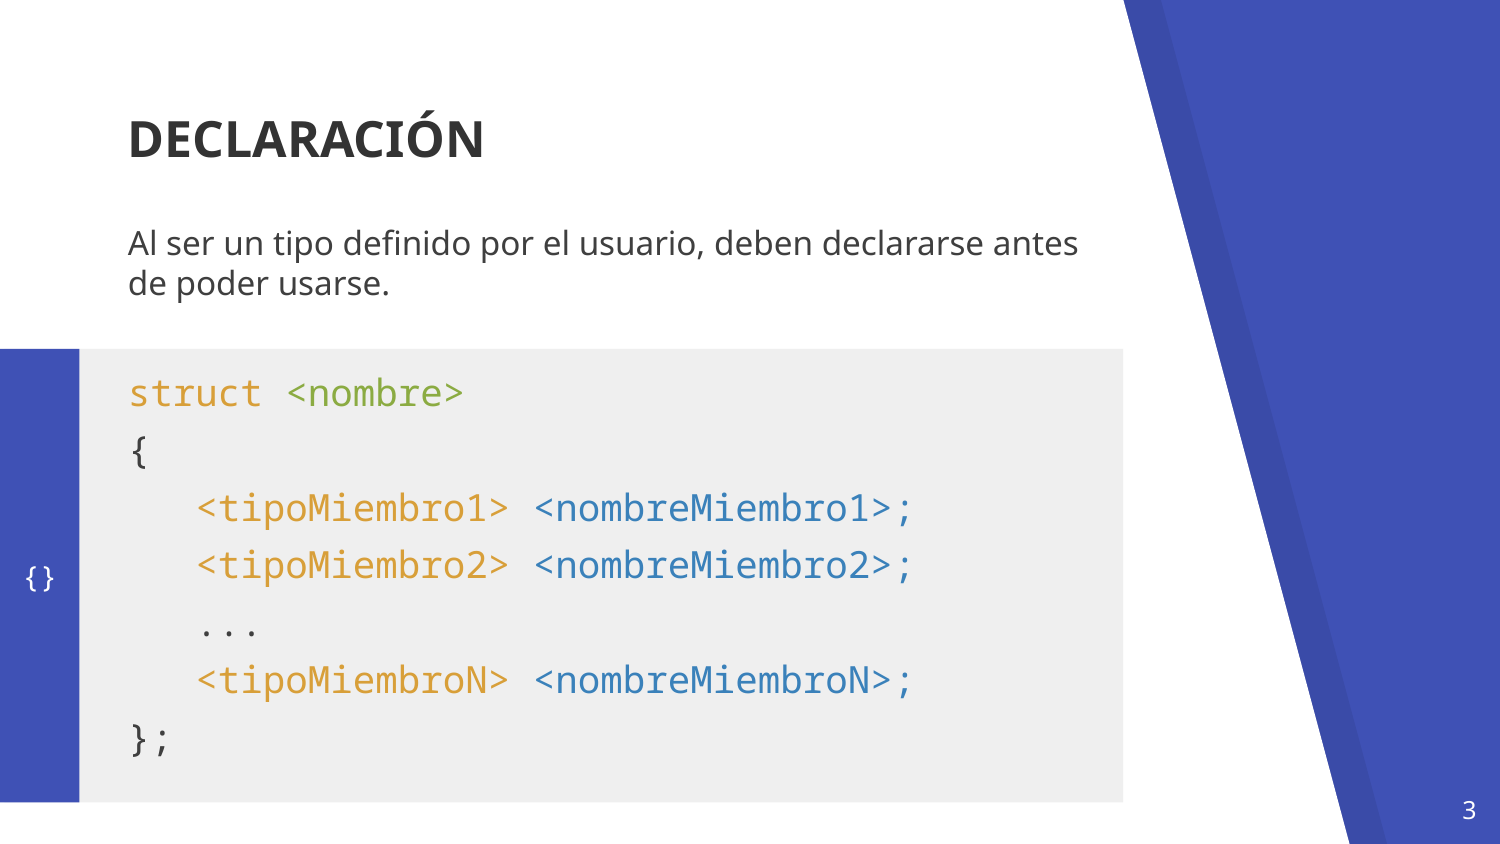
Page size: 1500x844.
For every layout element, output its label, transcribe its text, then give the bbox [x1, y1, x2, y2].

text_box DECLARACIÓN [112, 115, 1124, 183]
slide_number 3 [1401, 779, 1492, 844]
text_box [0, 348, 1124, 803]
text_box Al ser un tipo definido por el usuario, deben declararse antes de poder usarse. [112, 207, 1124, 348]
